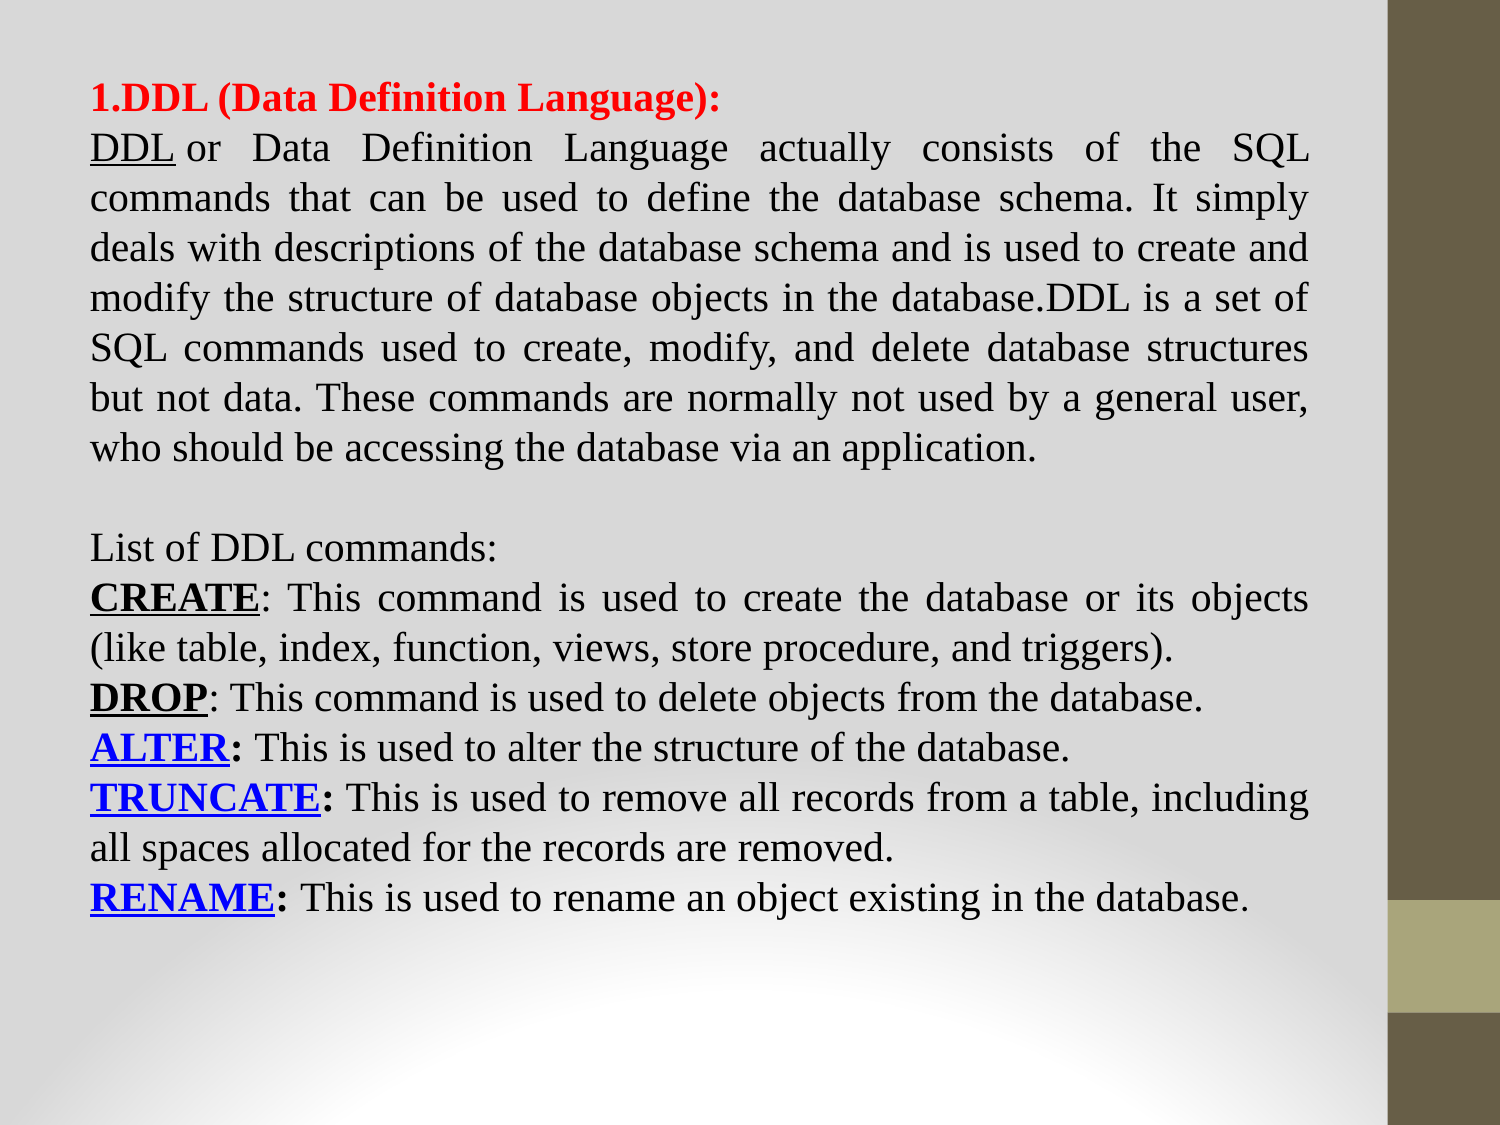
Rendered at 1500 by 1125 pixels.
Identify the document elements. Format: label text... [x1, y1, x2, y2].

text_box 1.DDL (Data Definition Language): DDL or Data Definition Language actually consists of the SQL commands that can be used to define the database schema. It simply deals with descriptions of the database schema and is used to create and modify the structure of database objects in the database.DDL is a set of SQL commands used to create, modify, and delete database structures but not data. These commands are normally not used by a general user, who should be accessing the database via an application. List of DDL commands: CREATE: This command is used to create the database or its objects (like table, index, function, views, store procedure, and triggers). DROP: This command is used to delete objects from the database. ALTER: This is used to alter the structure of the database. TRUNCATE: This is used to remove all records from a table, including all spaces allocated for the records are removed. RENAME: This is used to rename an object existing in the database. [75, 62, 1325, 928]
picture [0, 0, 1387, 1125]
